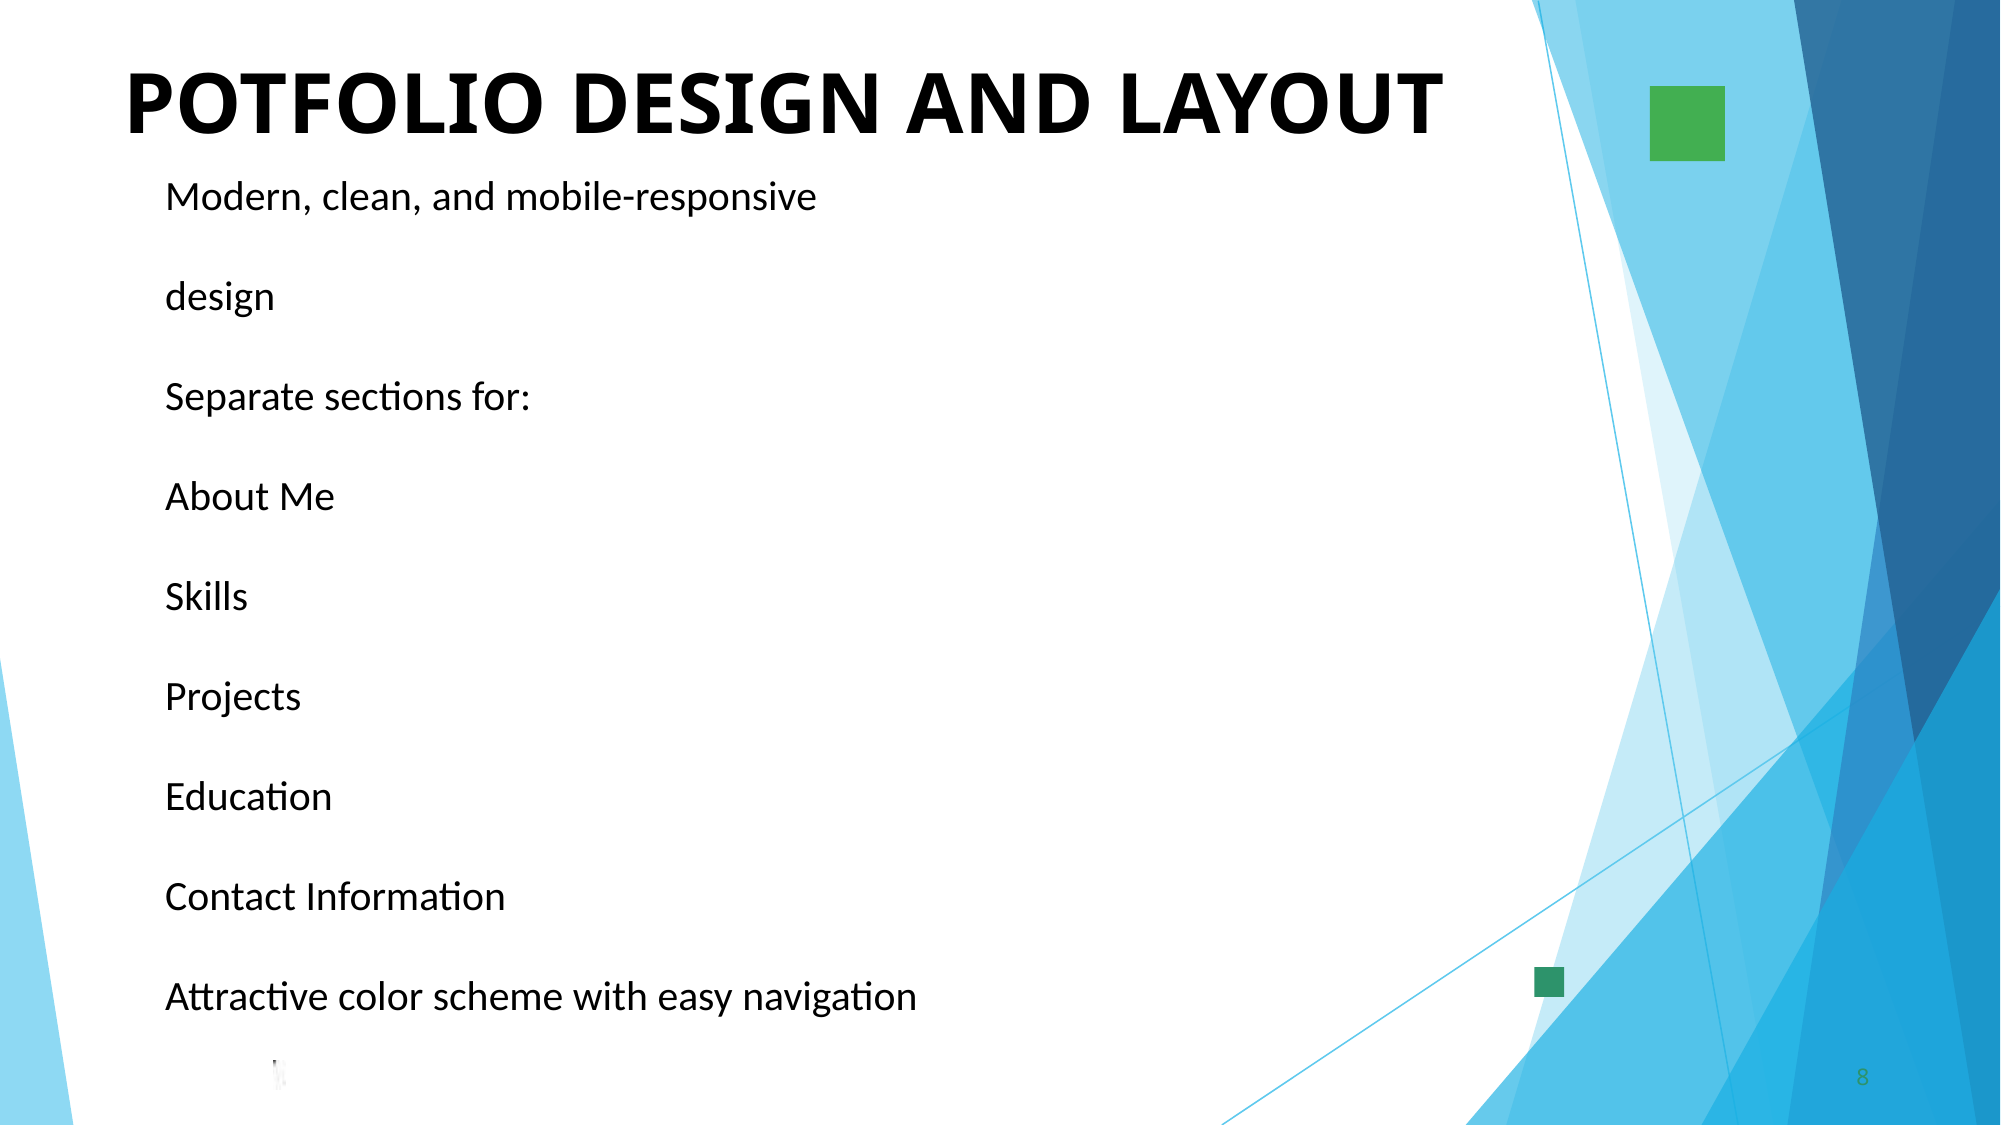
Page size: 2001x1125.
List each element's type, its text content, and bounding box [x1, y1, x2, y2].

text_box 8 [1849, 1061, 1888, 1095]
text_box POTFOLIO DESIGN AND LAYOUT [121, 47, 1564, 150]
text_box Modern, clean, and mobile-responsive design Separate sections for: About Me Skills Projects Education Contact Information Attractive color scheme with easy navigation [150, 161, 1535, 1027]
text_box [1535, 967, 1565, 997]
picture [273, 1060, 287, 1091]
text_box [1649, 86, 1725, 162]
